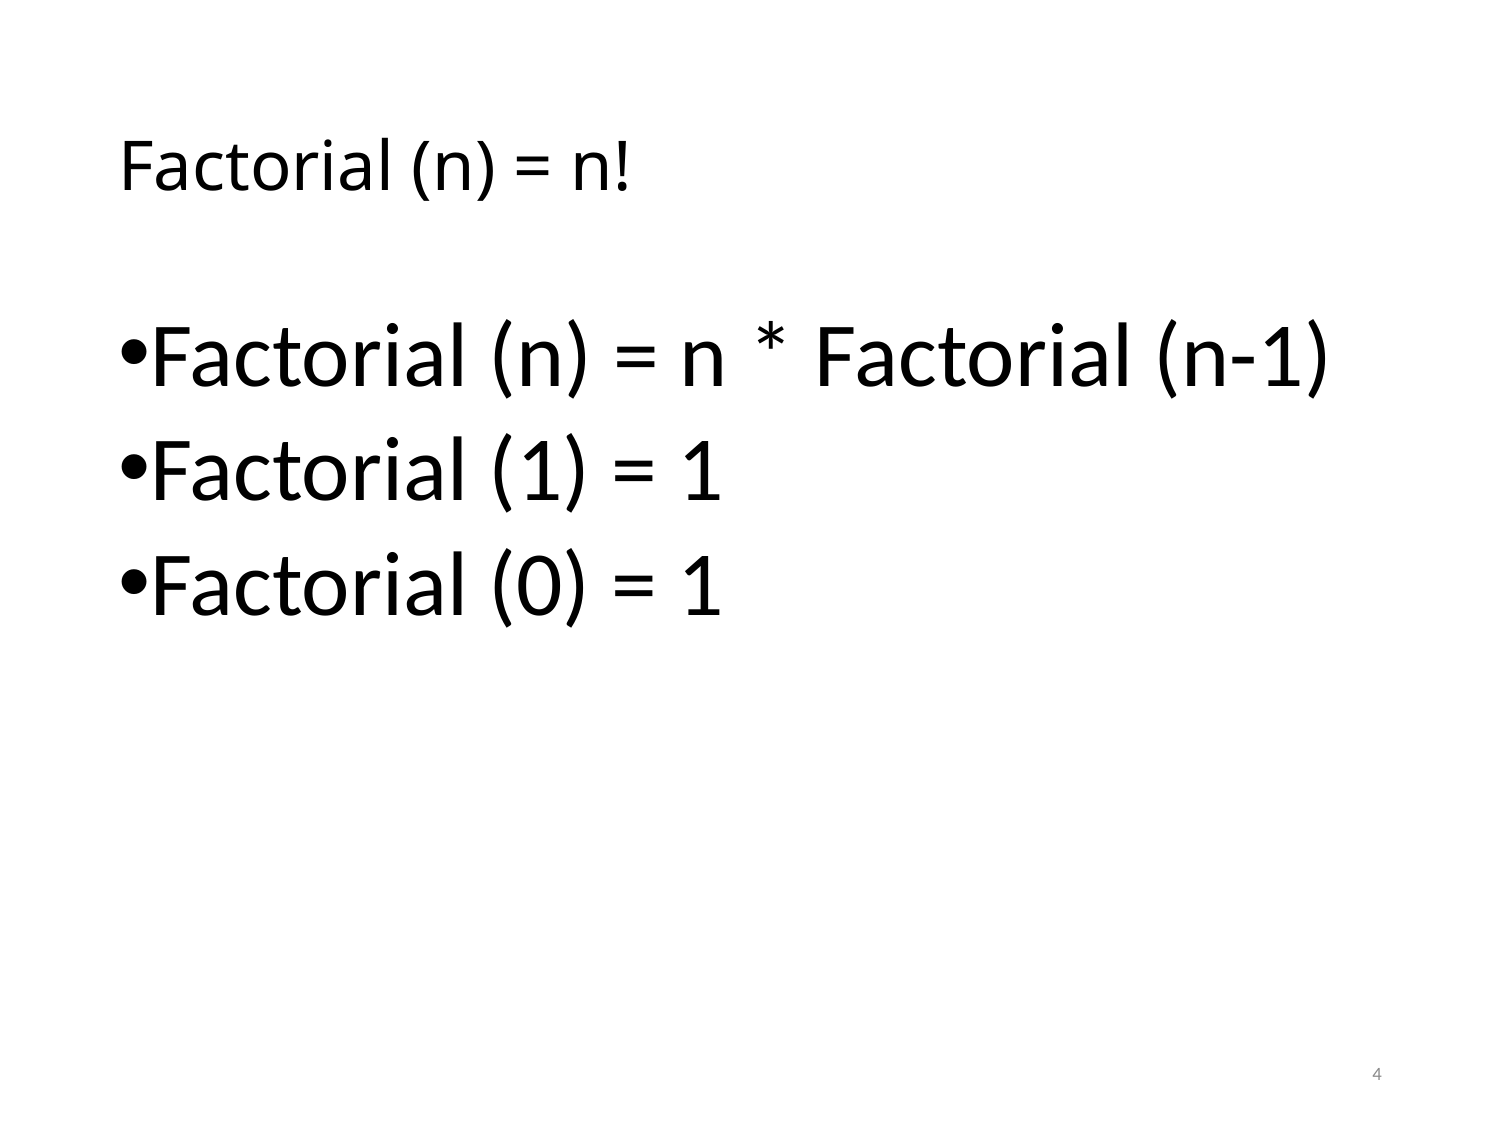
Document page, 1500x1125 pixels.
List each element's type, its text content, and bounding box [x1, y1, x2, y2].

title Factorial (n) = n! [103, 59, 1397, 278]
slide_number 4 [1059, 1042, 1397, 1103]
list Factorial (n) = n * Factorial (n-1) Factorial (1) = 1 Factorial (0) = 1 [103, 299, 1397, 1014]
